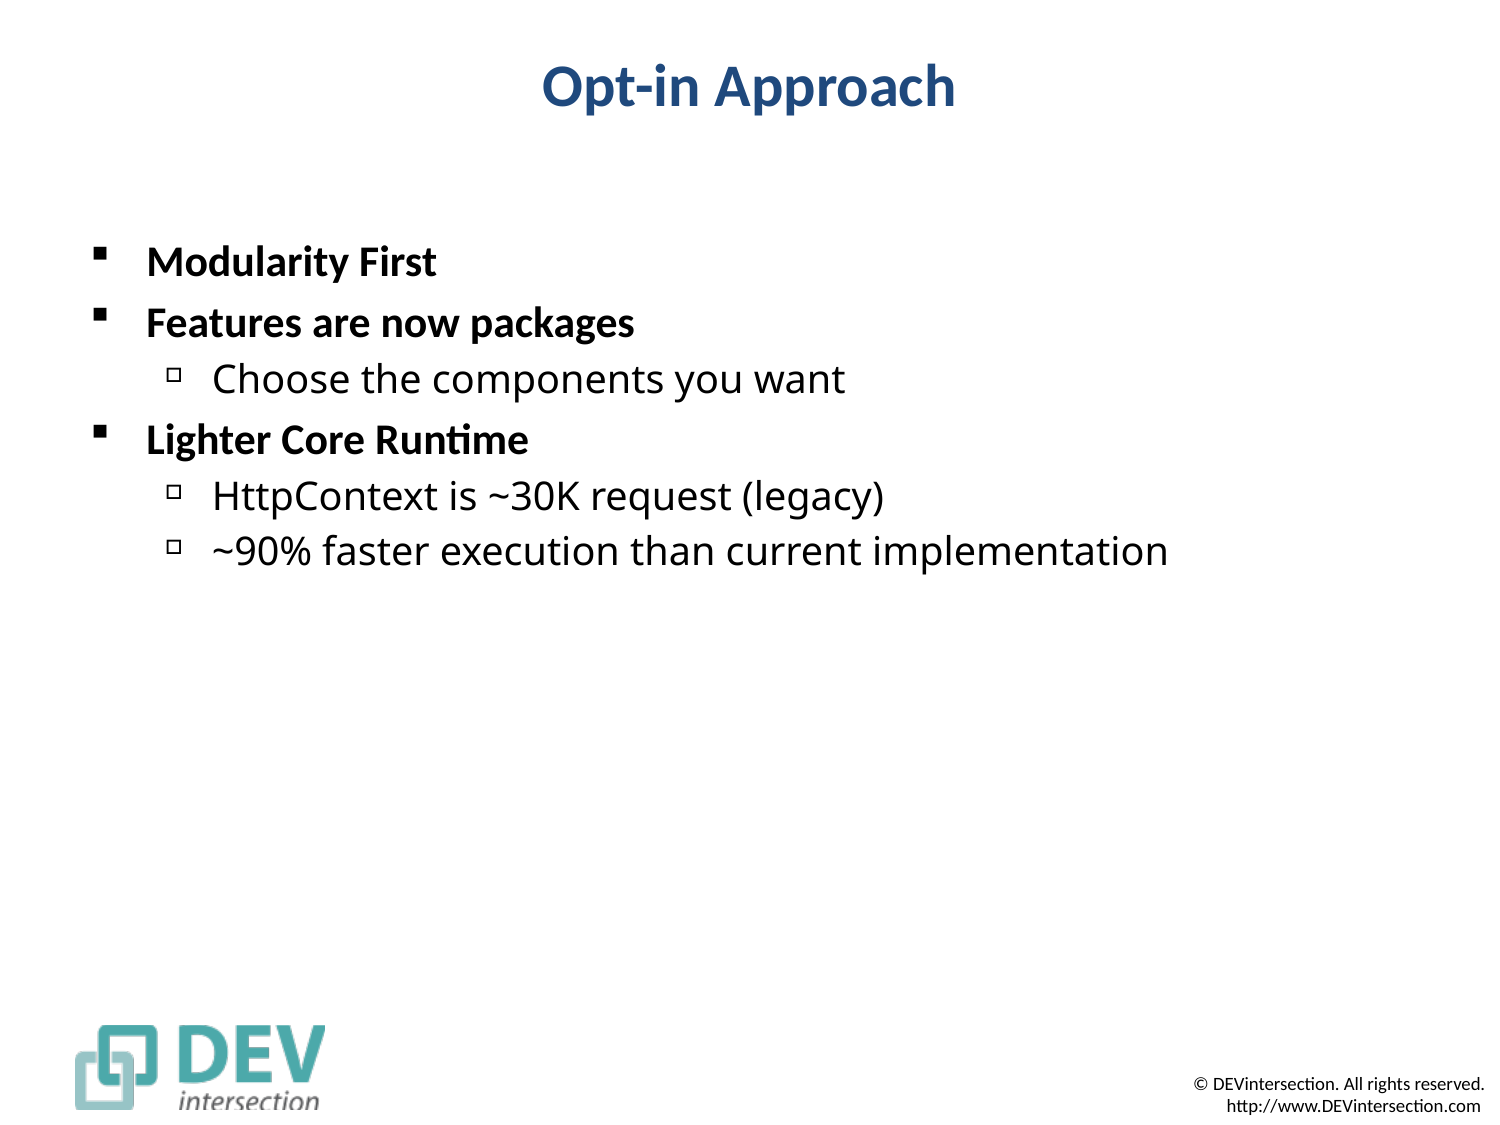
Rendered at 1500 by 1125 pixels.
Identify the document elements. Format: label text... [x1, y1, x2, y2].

list Modularity First Features are now packages Choose the components you want Lighter Core Runtime HttpContext is ~30K request (legacy) ~90% faster execution than current implementation [74, 224, 1426, 926]
title Opt-in Approach [74, 49, 1426, 176]
